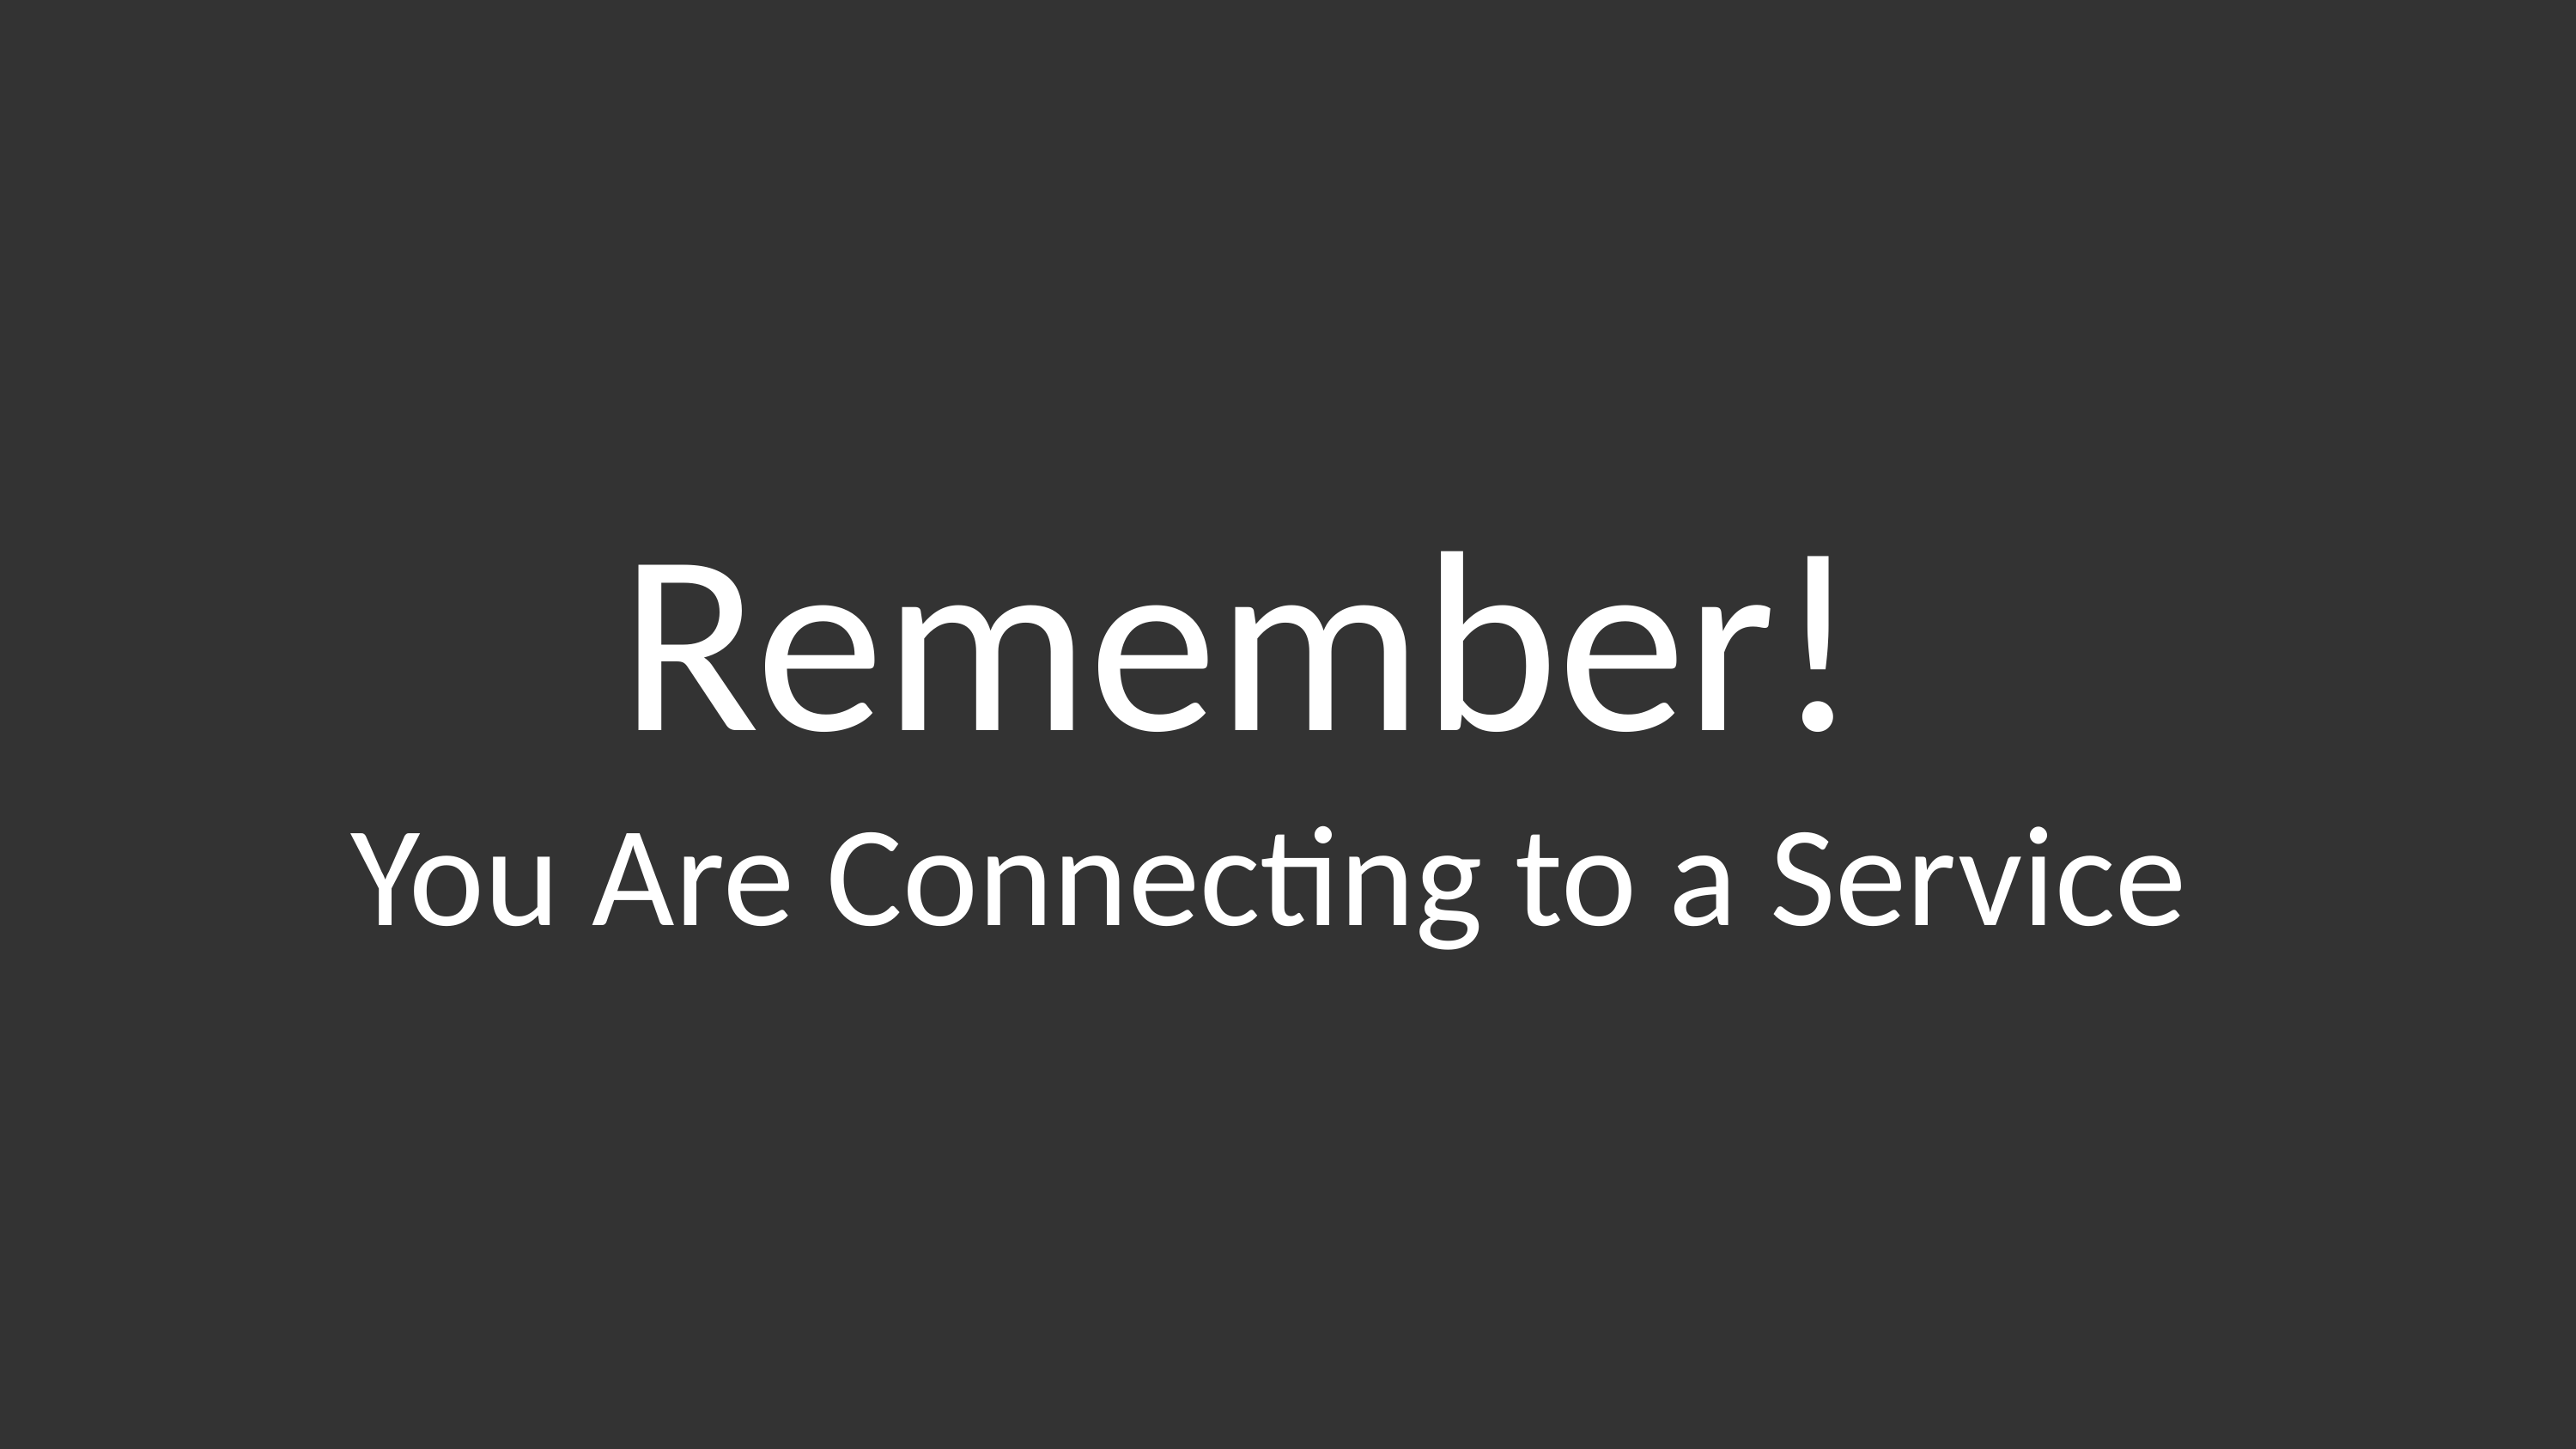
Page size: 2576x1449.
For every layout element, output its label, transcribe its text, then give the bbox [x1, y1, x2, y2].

title Remember! You Are Connecting to a Service [138, 137, 2402, 1290]
